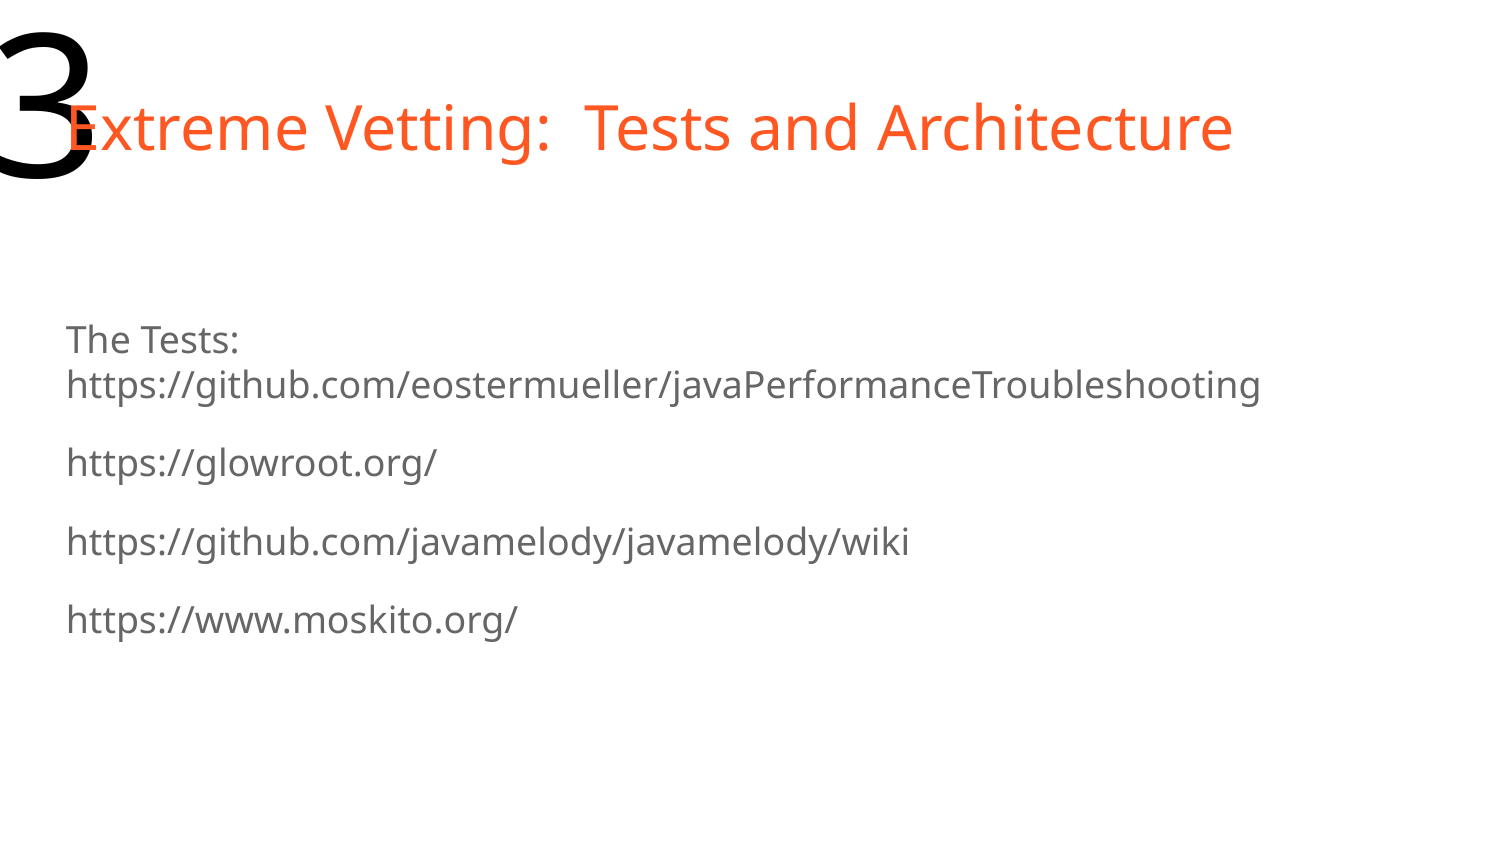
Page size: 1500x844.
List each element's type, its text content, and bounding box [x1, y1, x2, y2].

text_box 3 [0, 0, 112, 205]
text_box The Tests: https://github.com/eostermueller/javaPerformanceTroubleshooting https://glowroot.org/ https://github.com/javamelody/javamelody/wiki https://www.moskito.org/ [51, 300, 1449, 395]
text_box Extreme Vetting: Tests and Architecture [51, 72, 1449, 167]
